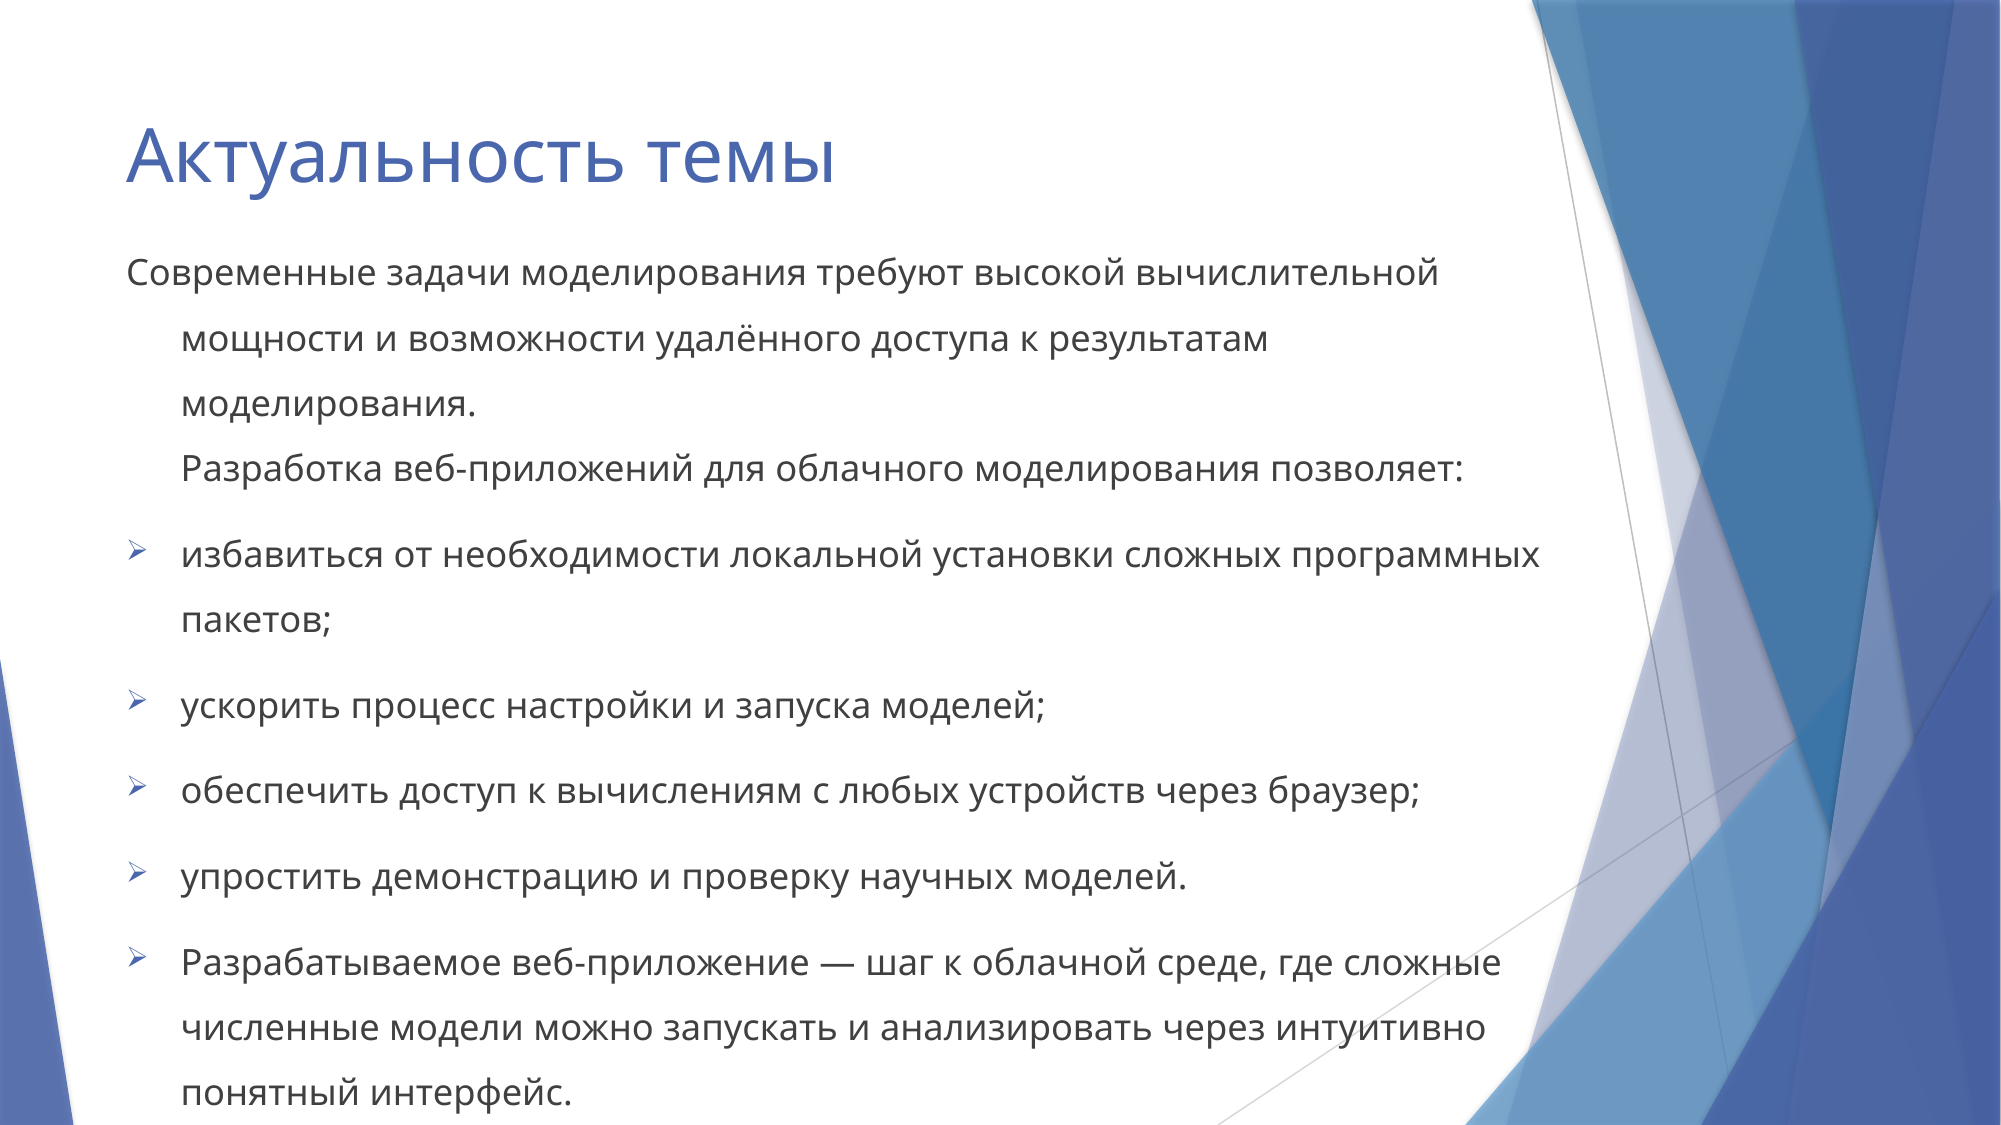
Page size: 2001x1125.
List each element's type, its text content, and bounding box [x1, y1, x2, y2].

title Актуальность темы [111, 99, 1522, 220]
list Современные задачи моделирования требуют высокой вычислительной мощности и возможности удалённого доступа к результатам моделирования. Разработка веб-приложений для облачного моделирования позволяет: избавиться от необходимости локальной установки сложных программных пакетов; ускорить процесс настройки и запуска моделей; обеспечить доступ к вычислениям с любых устройств через браузер; упростить демонстрацию и проверку научных моделей. Разрабатываемое веб-приложение — шаг к облачной среде, где сложные численные модели можно запускать и анализировать через интуитивно понятный интерфейс. [111, 220, 1575, 1125]
